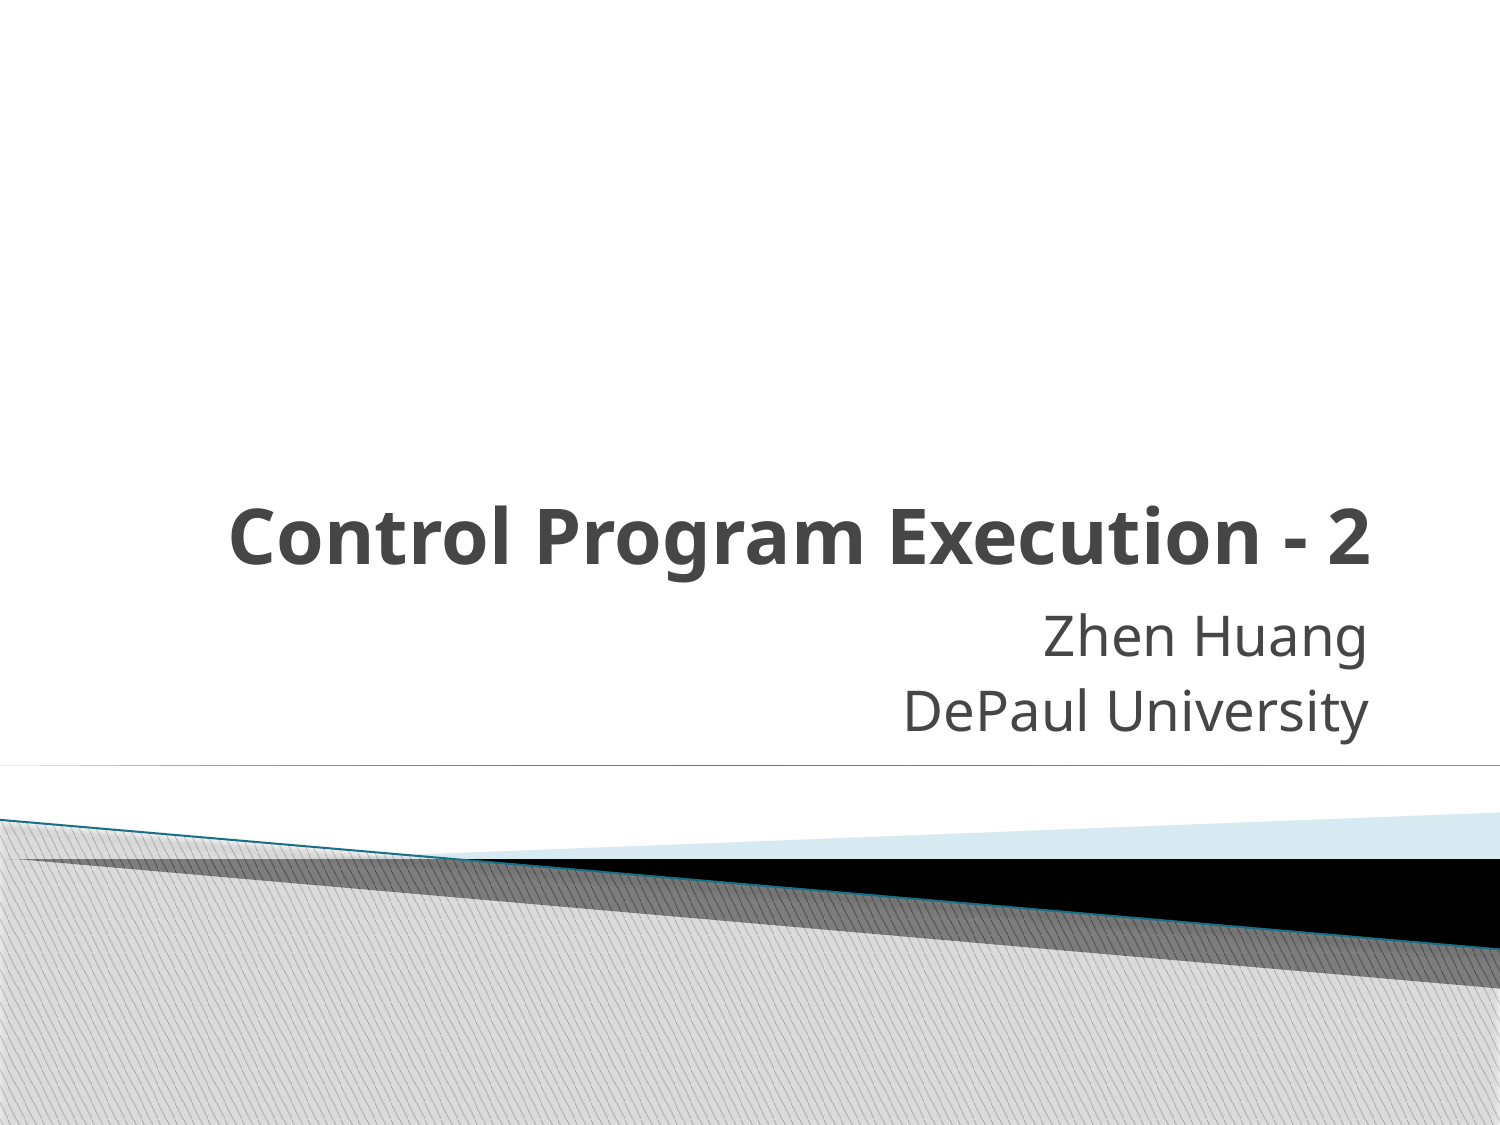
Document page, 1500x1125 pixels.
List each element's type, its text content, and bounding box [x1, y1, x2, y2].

picture [5, 859, 1500, 989]
title Control Program Execution - 2 [112, 287, 1388, 588]
subtitle Zhen Huang DePaul University [112, 592, 1388, 790]
